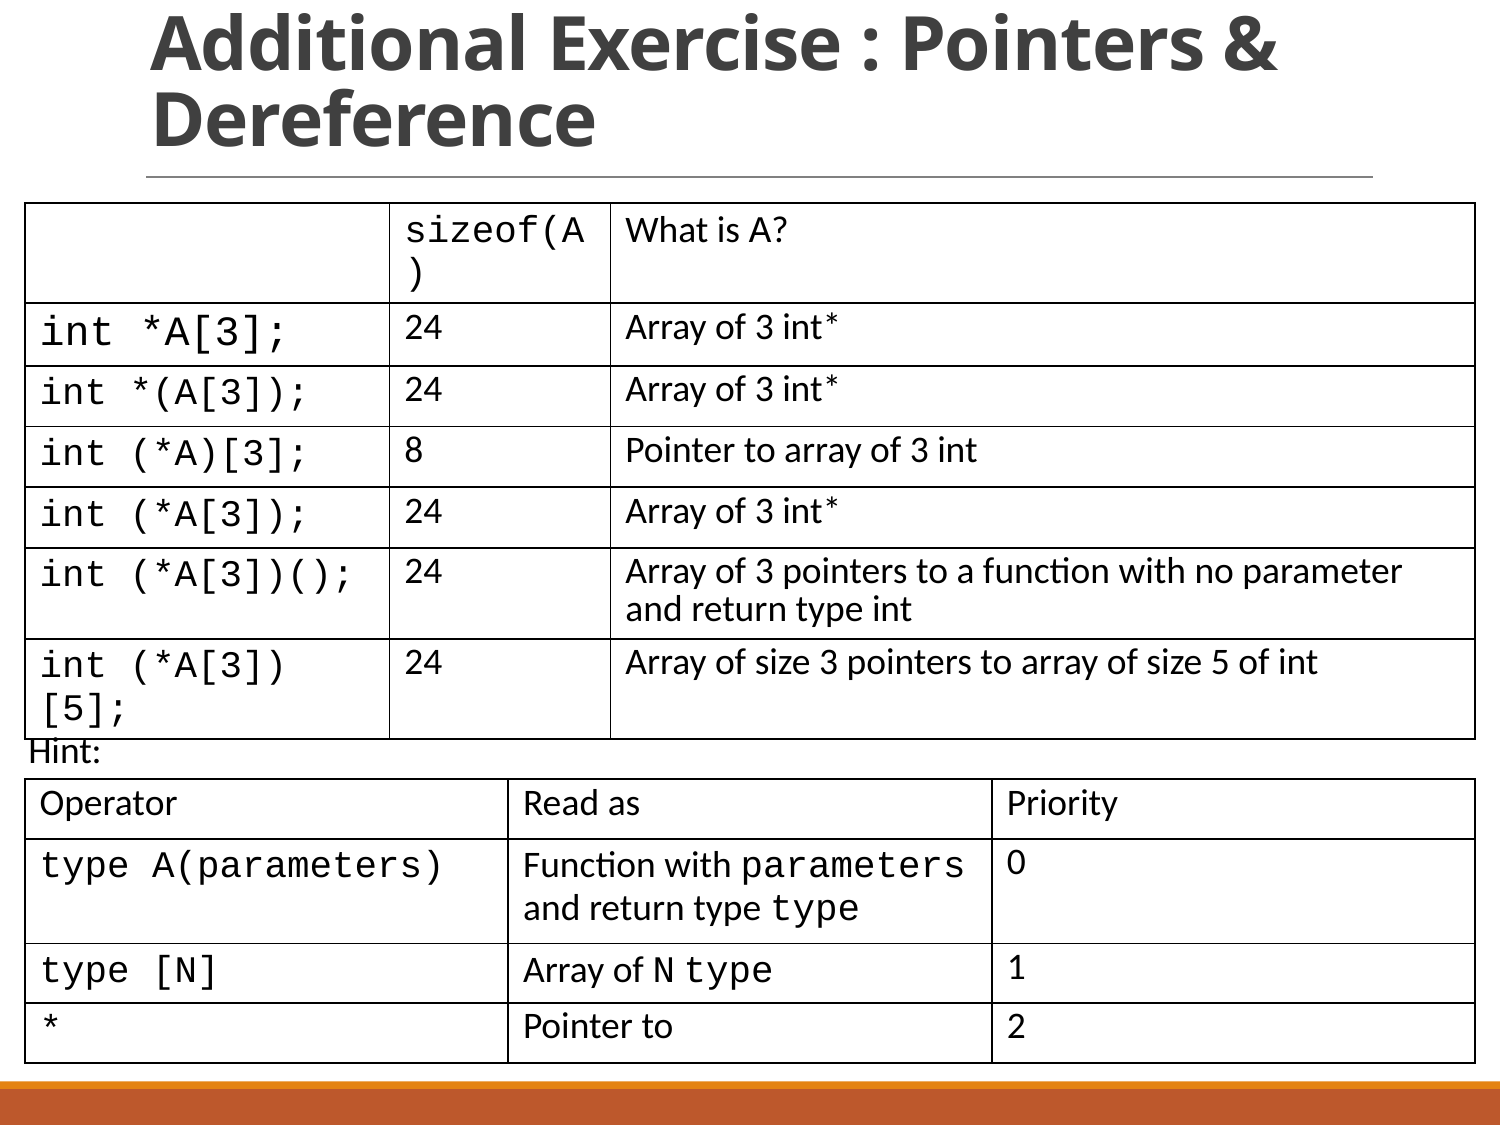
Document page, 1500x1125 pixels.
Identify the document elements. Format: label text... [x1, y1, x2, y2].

table_cell Array of 3 int* [611, 304, 1474, 365]
table_header Read as [509, 780, 991, 838]
table_cell int (*A[3])(); [26, 549, 389, 638]
table_cell int (*A[3]); [26, 488, 389, 547]
table_cell 24 [390, 304, 610, 365]
table_header Priority [993, 780, 1474, 838]
table_cell 24 [390, 488, 610, 547]
table_cell 24 [390, 549, 610, 638]
table_cell int *A[3]; [26, 304, 389, 365]
table_cell Array of 3 pointers to a function with no parameter and return type int [611, 549, 1474, 638]
table_cell Pointer to array of 3 int [611, 427, 1474, 486]
table_cell Array of N type [509, 944, 991, 1002]
table_cell int (*A[3])[5]; [26, 640, 389, 718]
table_cell * [26, 1004, 507, 1062]
table_header Operator [26, 780, 507, 838]
table_cell Array of size 3 pointers to array of size 5 of int [611, 640, 1474, 738]
table_cell Array of 3 int* [611, 488, 1474, 547]
table_cell Function with parameters and return type type [509, 840, 991, 943]
table_header sizeof(A) [390, 204, 610, 302]
table_cell type A(parameters) [26, 840, 507, 943]
table_cell 0 [993, 840, 1474, 943]
table_header [26, 204, 389, 302]
table_cell 2 [993, 1004, 1474, 1062]
table_cell int (*A)[3]; [26, 427, 389, 486]
table_header What is A? [611, 204, 1474, 302]
table_cell 24 [390, 640, 610, 738]
text_box Additional Exercise : Pointers & Dereference [134, 46, 1500, 170]
text_box Hint: [13, 718, 391, 779]
table_cell 8 [390, 427, 610, 486]
table_cell 1 [993, 944, 1474, 1002]
table_cell type [N] [26, 944, 507, 1002]
table_cell int *(A[3]); [26, 367, 389, 426]
table_cell Array of 3 int* [611, 367, 1474, 426]
table_cell Pointer to [509, 1004, 991, 1062]
table_cell 24 [390, 367, 610, 426]
